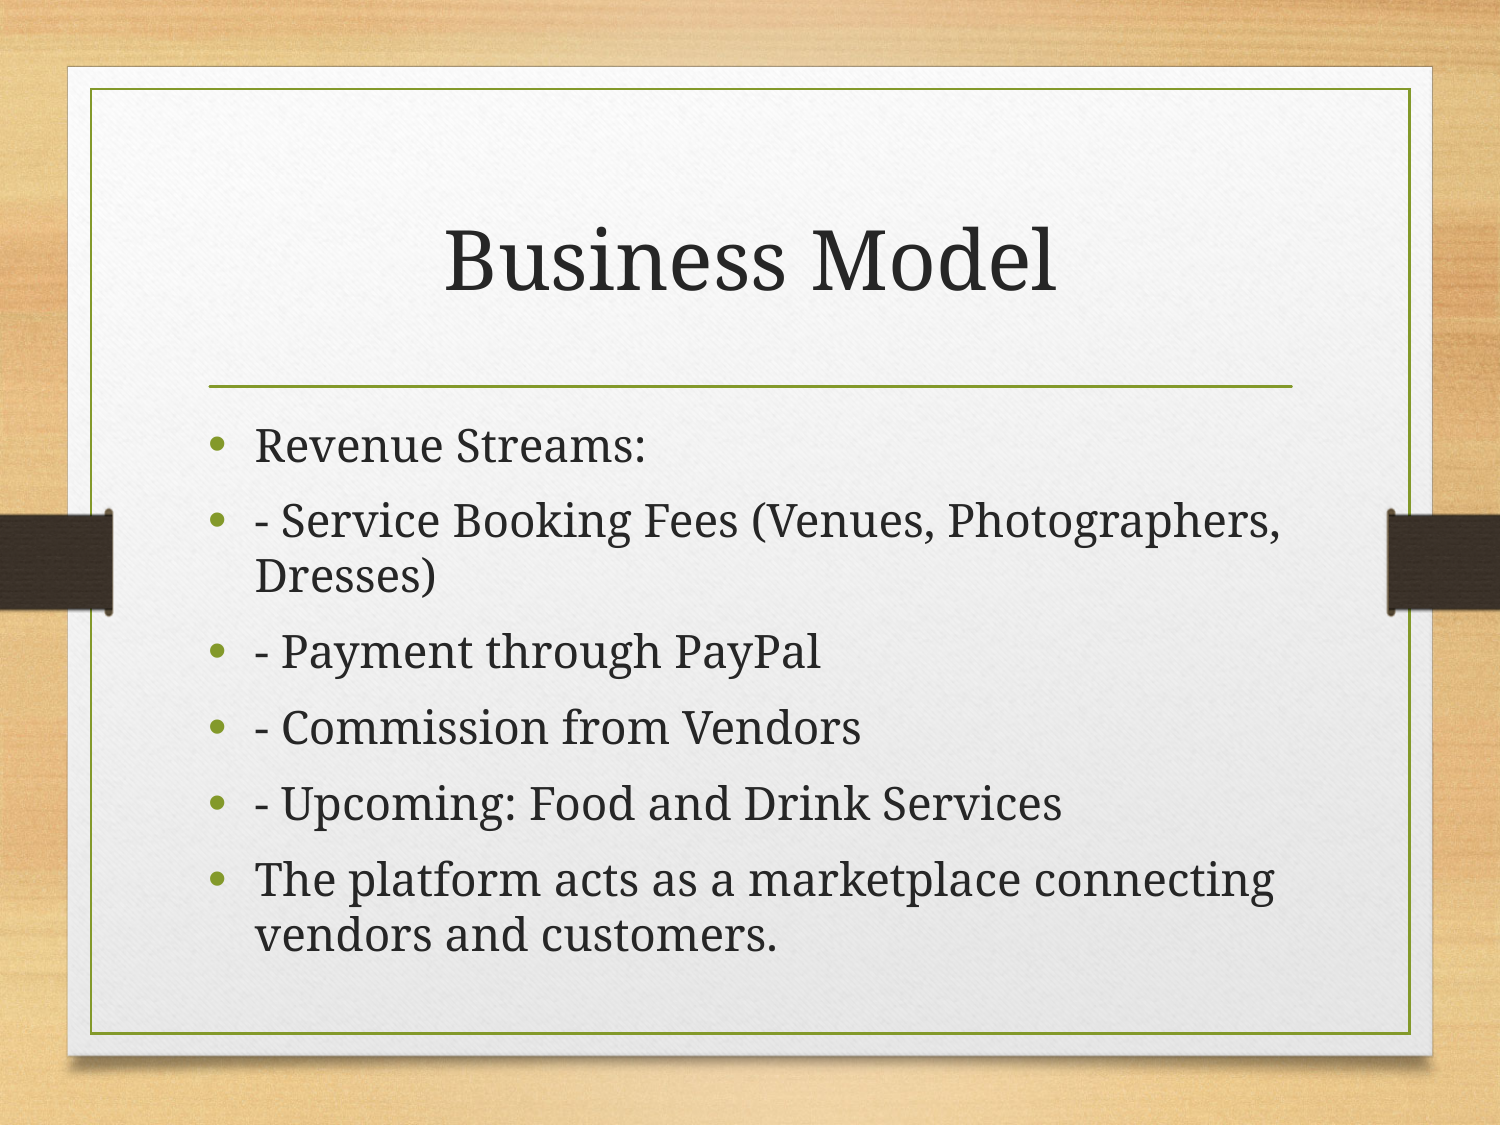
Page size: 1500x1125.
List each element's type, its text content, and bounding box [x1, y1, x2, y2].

title Business Model [193, 150, 1309, 365]
list Revenue Streams: - Service Booking Fees (Venues, Photographers, Dresses) - Payment through PayPal - Commission from Vendors - Upcoming: Food and Drink Services The platform acts as a marketplace connecting vendors and customers. [193, 408, 1309, 974]
picture [0, 0, 1500, 1125]
